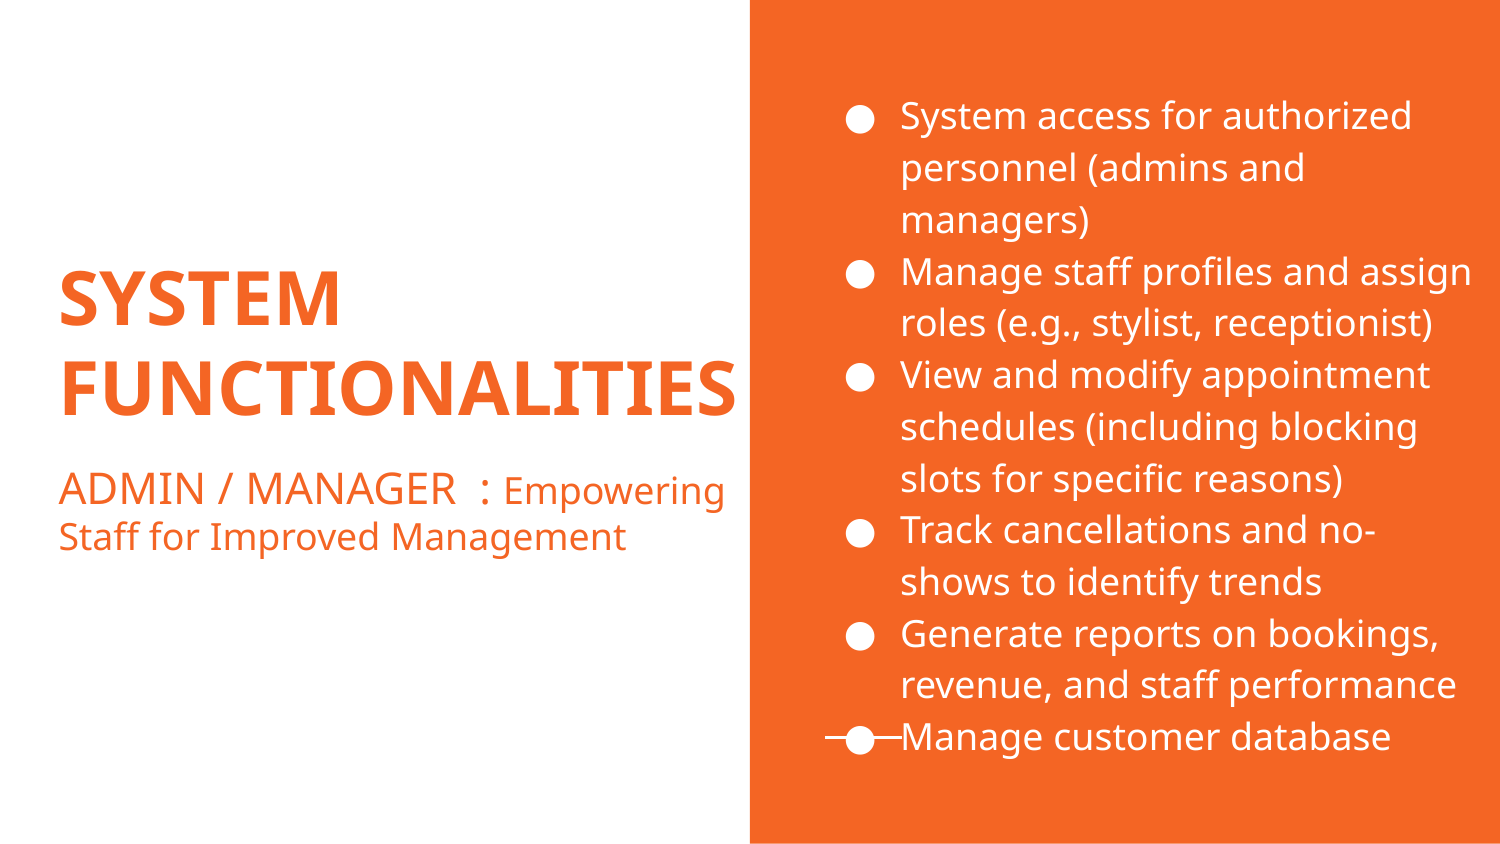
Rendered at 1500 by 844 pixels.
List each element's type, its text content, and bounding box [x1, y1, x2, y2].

list System access for authorized personnel (admins and managers) Manage staff profiles and assign roles (e.g., stylist, receptionist) View and modify appointment schedules (including blocking slots for specific reasons) Track cancellations and no-shows to identify trends Generate reports on bookings, revenue, and staff performance Manage customer database [810, 118, 1500, 725]
title SYSTEM FUNCTIONALITIES [43, 229, 810, 446]
subtitle ADMIN / MANAGER : Empowering Staff for Improved Management [43, 445, 751, 667]
